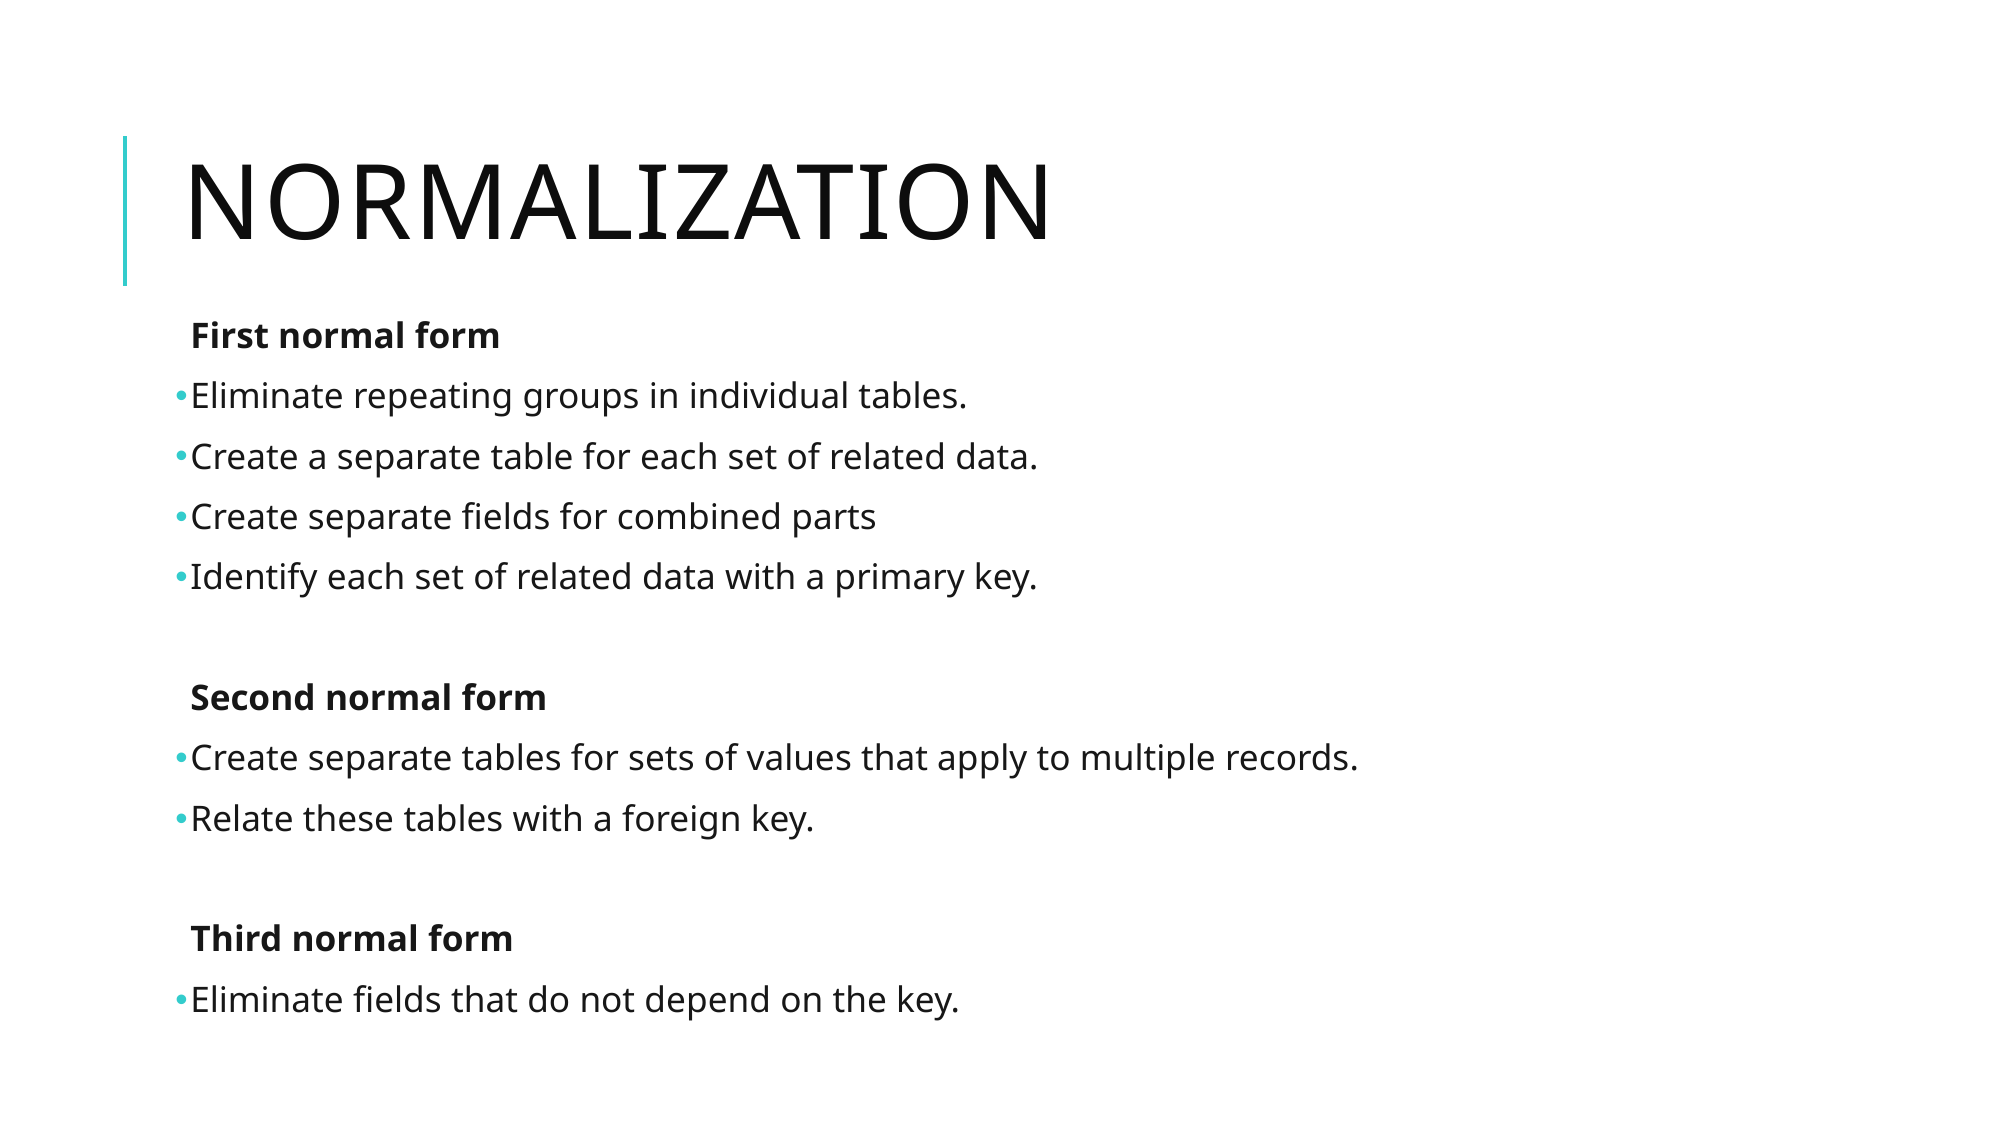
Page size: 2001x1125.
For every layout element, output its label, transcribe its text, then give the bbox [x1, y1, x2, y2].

title Normalization [168, 133, 1763, 285]
list First normal form Eliminate repeating groups in individual tables. Create a separate table for each set of related data. Create separate fields for combined parts Identify each set of related data with a primary key. Second normal form Create separate tables for sets of values that apply to multiple records. Relate these tables with a foreign key. Third normal form Eliminate fields that do not depend on the key. [168, 310, 1763, 1035]
